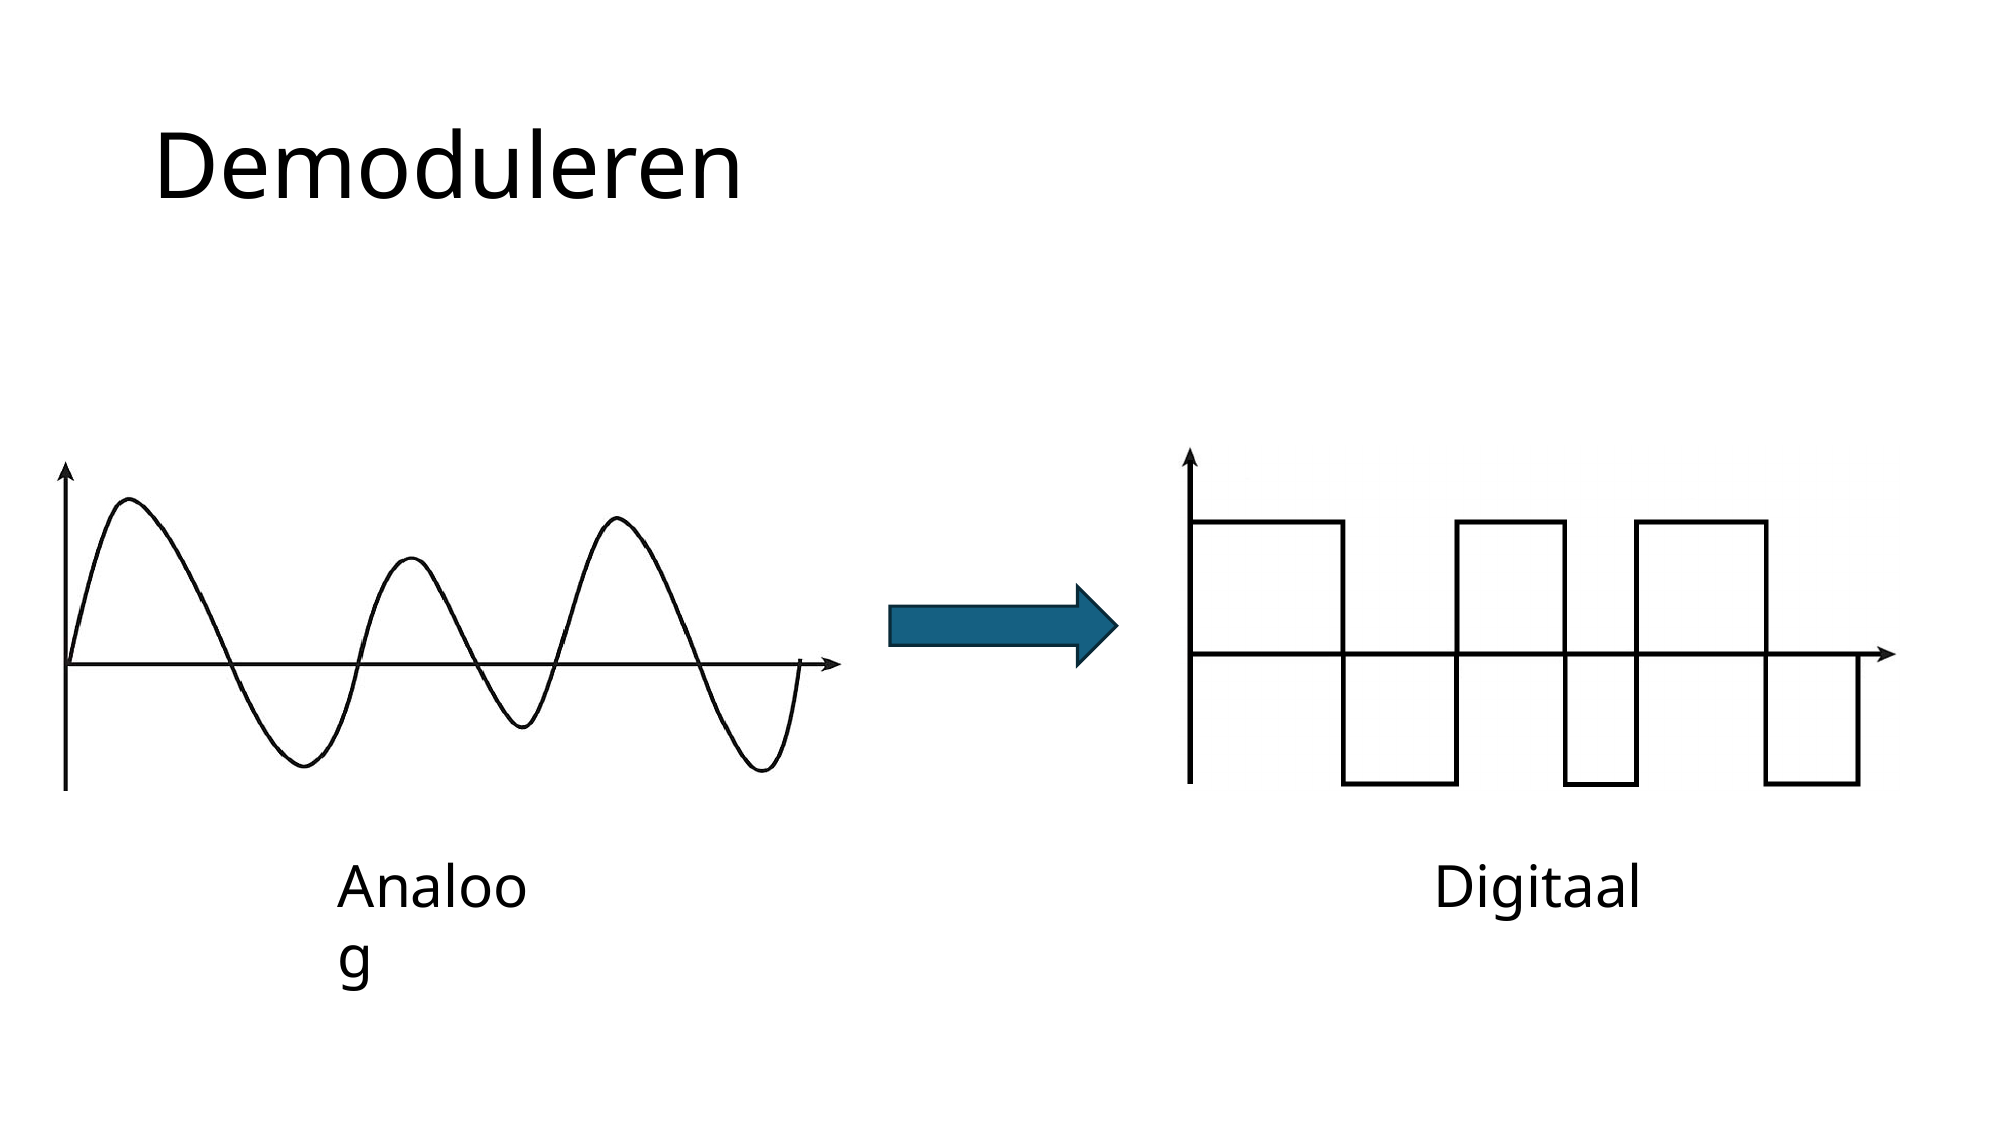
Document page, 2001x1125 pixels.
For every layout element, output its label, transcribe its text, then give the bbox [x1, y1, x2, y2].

text_box Digitaal [1418, 841, 1660, 927]
text_box [888, 582, 1119, 669]
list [1177, 445, 1901, 792]
text_box Analoog [322, 841, 565, 997]
title Demoduleren [137, 59, 1863, 278]
picture [40, 460, 848, 792]
